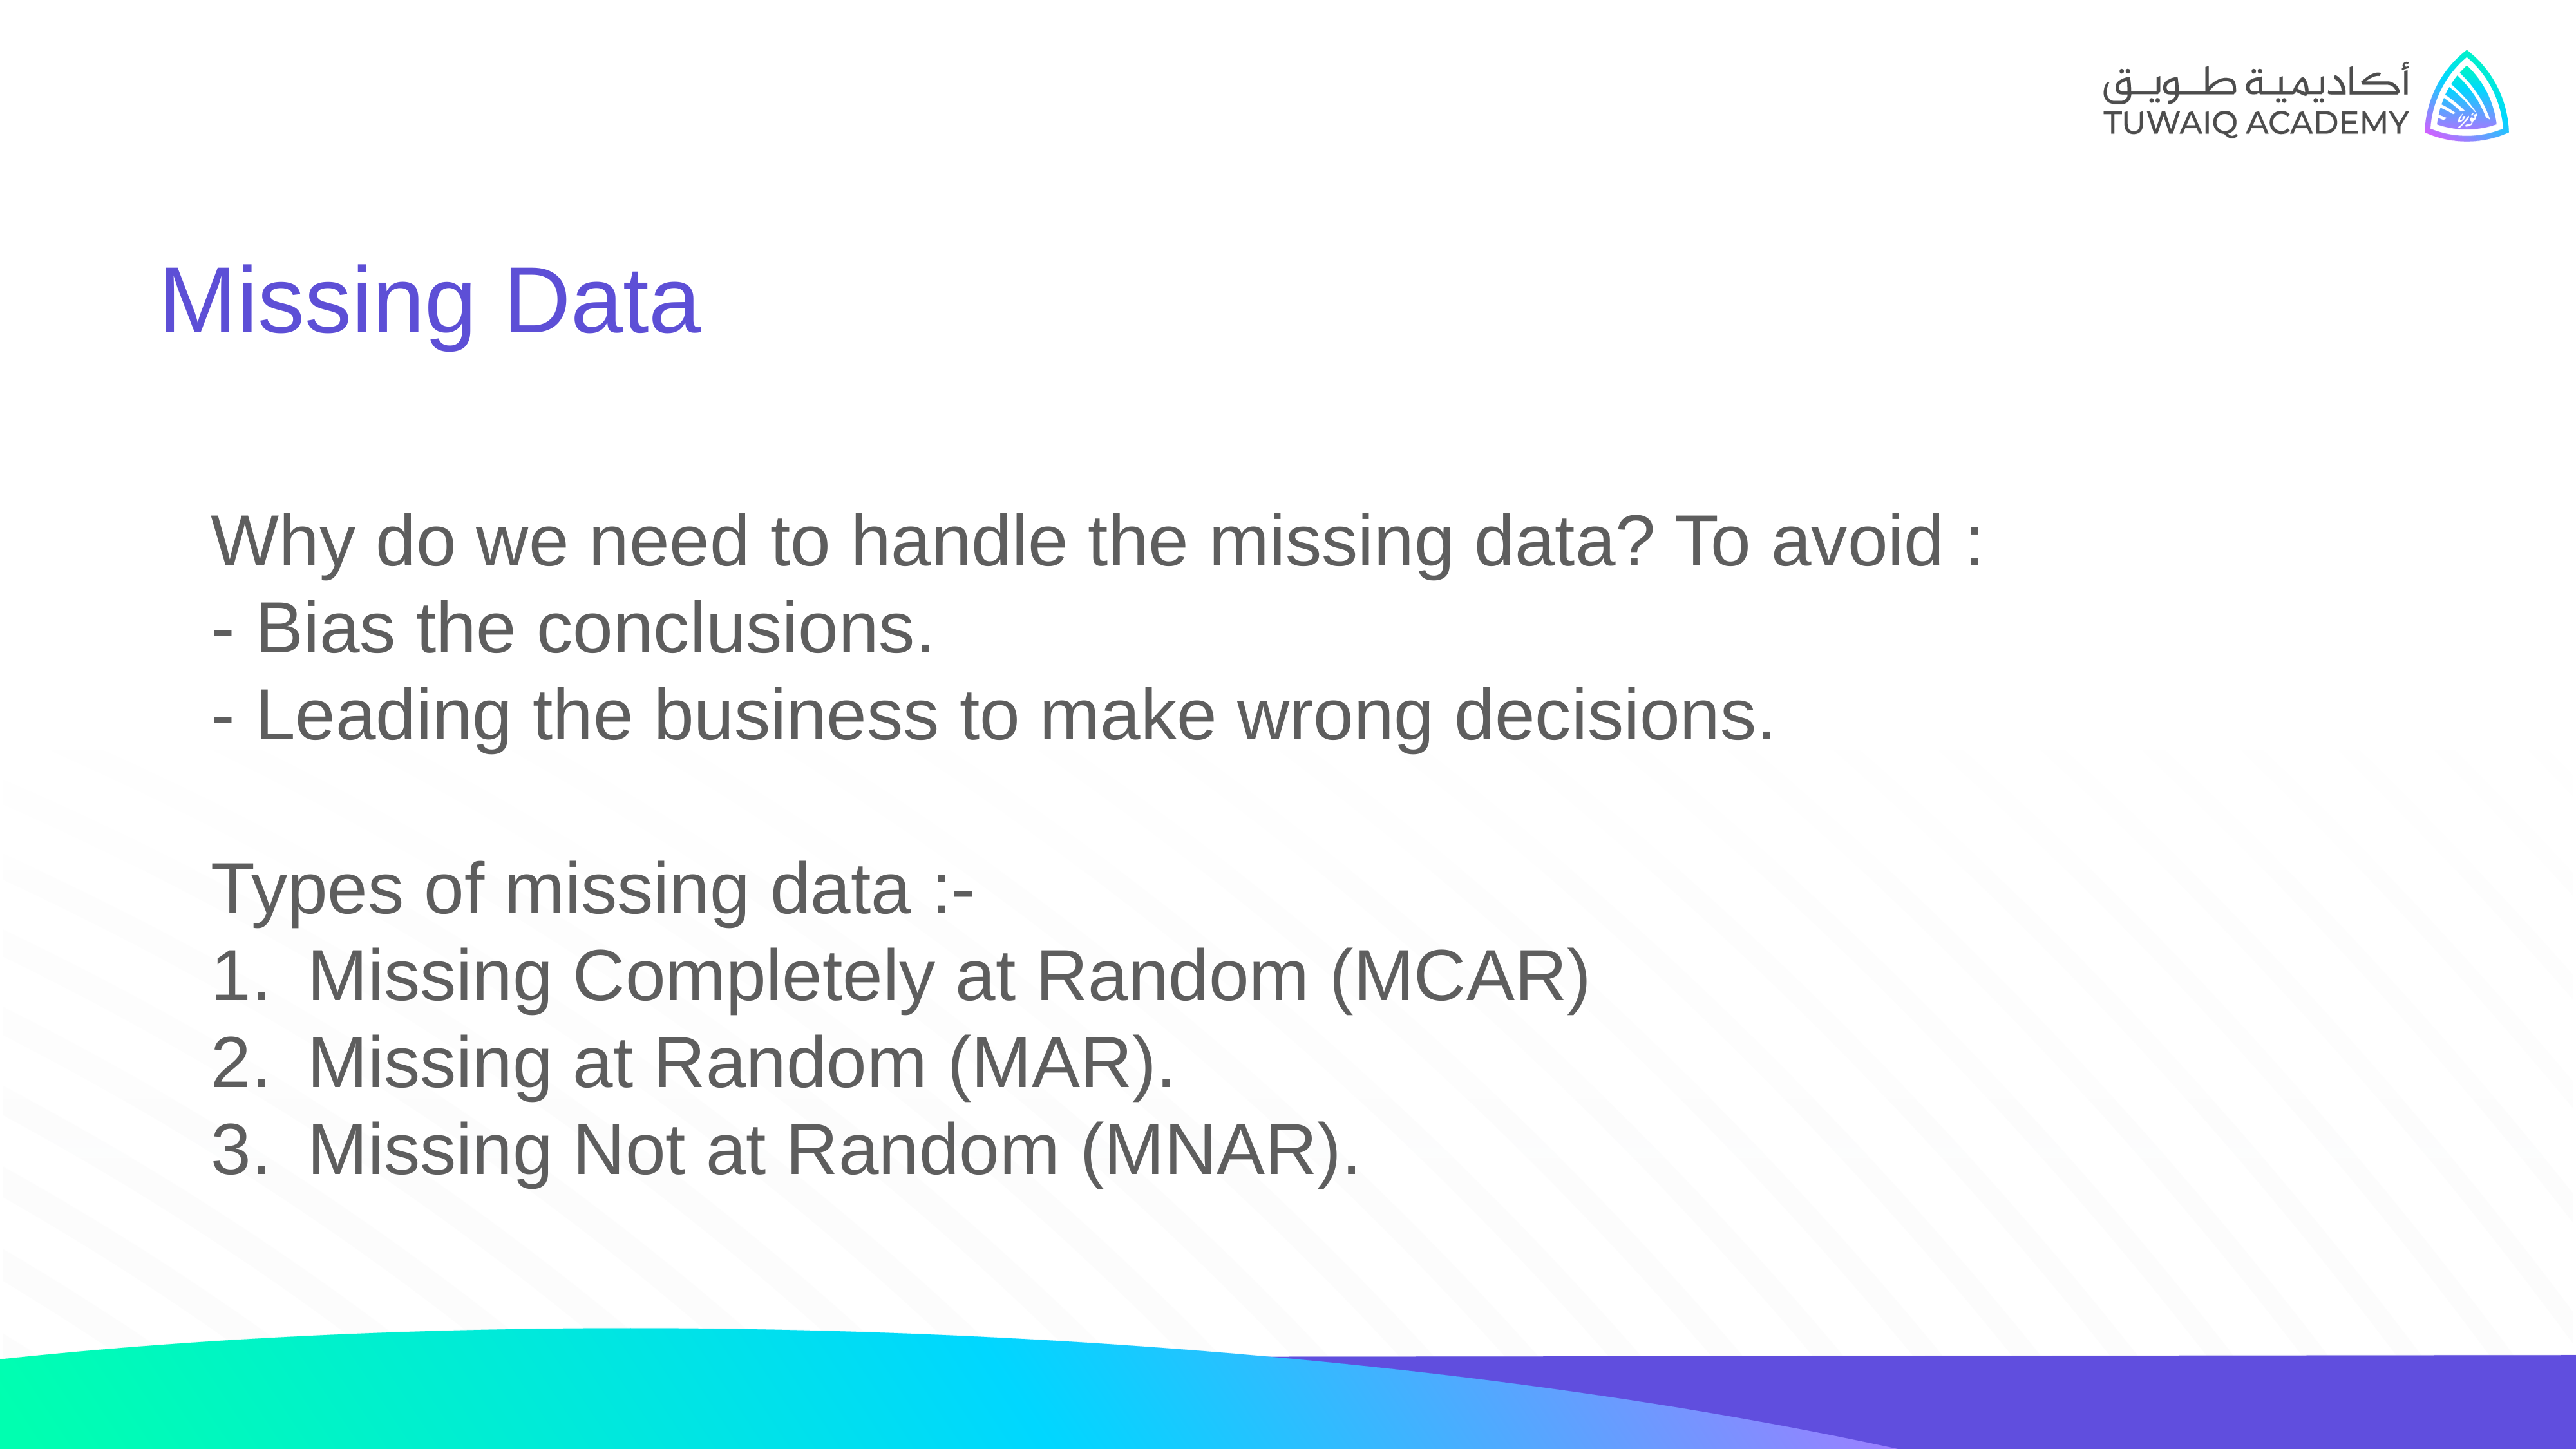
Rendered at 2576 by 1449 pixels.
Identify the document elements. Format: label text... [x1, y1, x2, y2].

picture [0, 0, 2576, 1449]
text_box Missing Data [127, 168, 2449, 357]
text_box Why do we need to handle the missing data? To avoid : - Bias the conclusions. - Leading the business to make wrong decisions. Types of missing data :- Missing Completely at Random (MCAR) Missing at Random (MAR). Missing Not at Random (MNAR). [205, 357, 2448, 1194]
